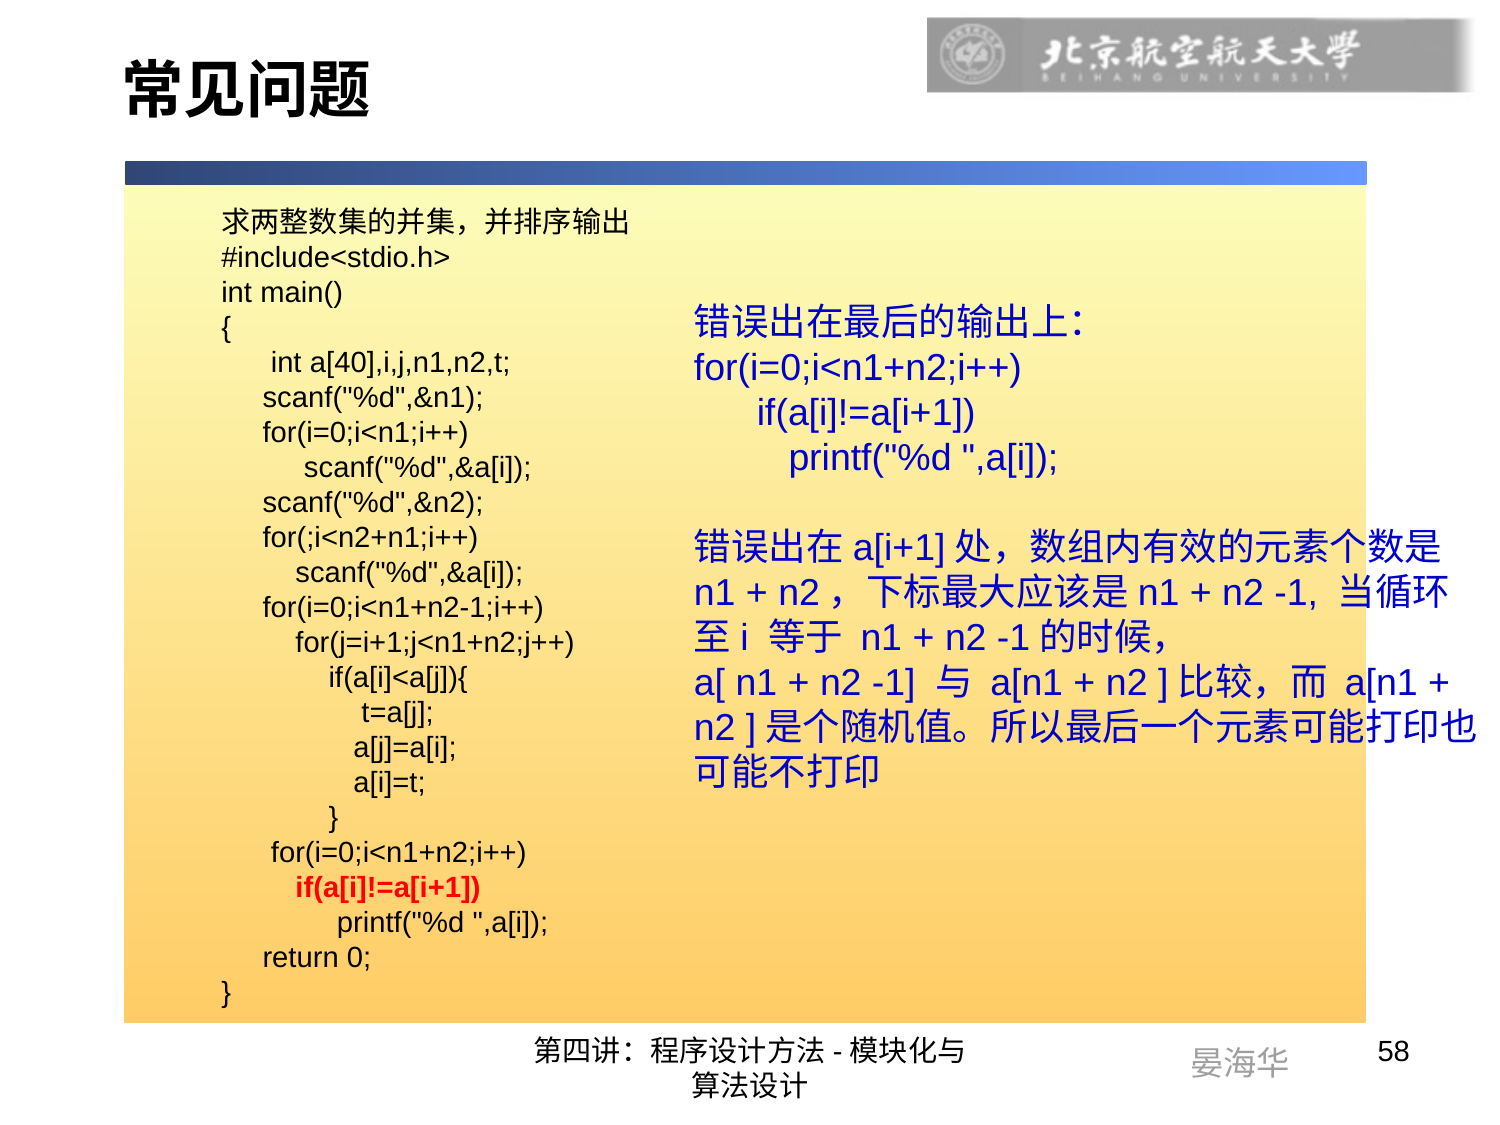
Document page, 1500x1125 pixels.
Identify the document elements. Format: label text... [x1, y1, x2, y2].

text_box 错误出在最后的输出上： for(i=0;i<n1+n2;i++) if(a[i]!=a[i+1]) printf("%d ",a[i]); 错误出在a[i+1]处，数组内有效的元素个数是n1 + n2，下标最大应该是n1 + n2 -1, 当循环至i 等于 n1 + n2 -1的时候， a[ n1 + n2 -1] 与 a[n1 + n2 ]比较，而 a[n1 + n2 ]是个随机值。所以最后一个元素可能打印也可能不打印 [679, 290, 1500, 851]
title 常见问题 [105, 25, 1450, 164]
footer 第四讲：程序设计方法-模块化与算法设计 [512, 1051, 988, 1103]
picture [927, 0, 1500, 102]
slide_number 58 [1074, 1024, 1426, 1103]
text_box 求两整数集的并集，并排序输出 #include<stdio.h> int main() { int a[40],i,j,n1,n2,t; scanf("%d",&n1); for(i=0;i<n1;i++) scanf("%d",&a[i]); scanf("%d",&n2); for(;i<n2+n1;i++) scanf("%d",&a[i]); for(i=0;i<n1+n2-1;i++) for(j=i+1;j<n1+n2;j++) if(a[i]<a[j]){ t=a[j]; a[j]=a[i]; a[i]=t; } for(i=0;i<n1+n2;i++) if(a[i]!=a[i+1]) printf("%d ",a[i]); return 0; } [206, 196, 1306, 1051]
